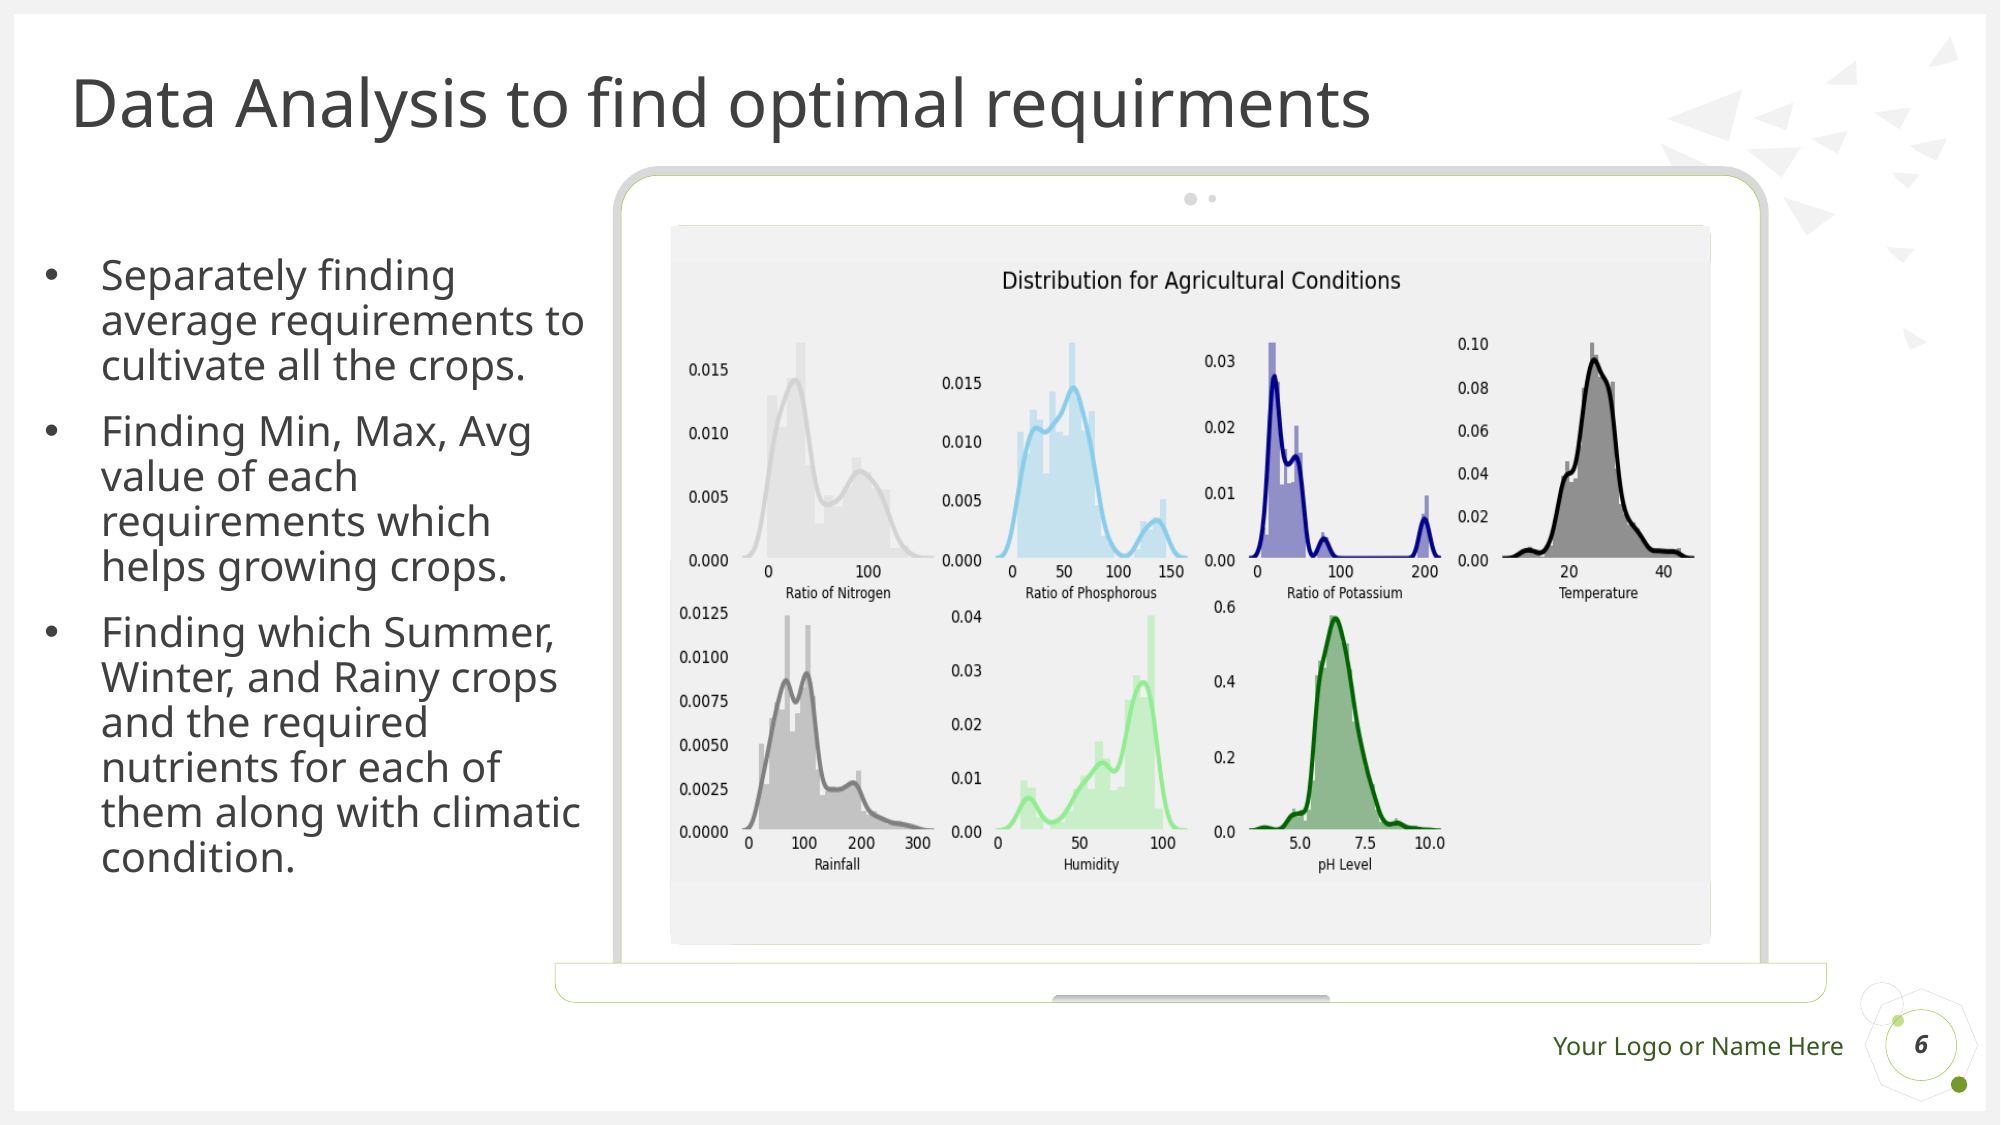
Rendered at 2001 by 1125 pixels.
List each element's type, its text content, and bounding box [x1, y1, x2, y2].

slide_number 6 [1885, 1009, 1957, 1081]
title Data Analysis to find optimal requirments [70, 70, 1932, 142]
picture [671, 225, 1711, 945]
list Separately finding average requirements to cultivate all the crops. Finding Min, Max, Avg value of each requirements which helps growing crops. Finding which Summer, Winter, and Rainy crops and the required nutrients for each of them along with climatic condition. [44, 311, 589, 882]
